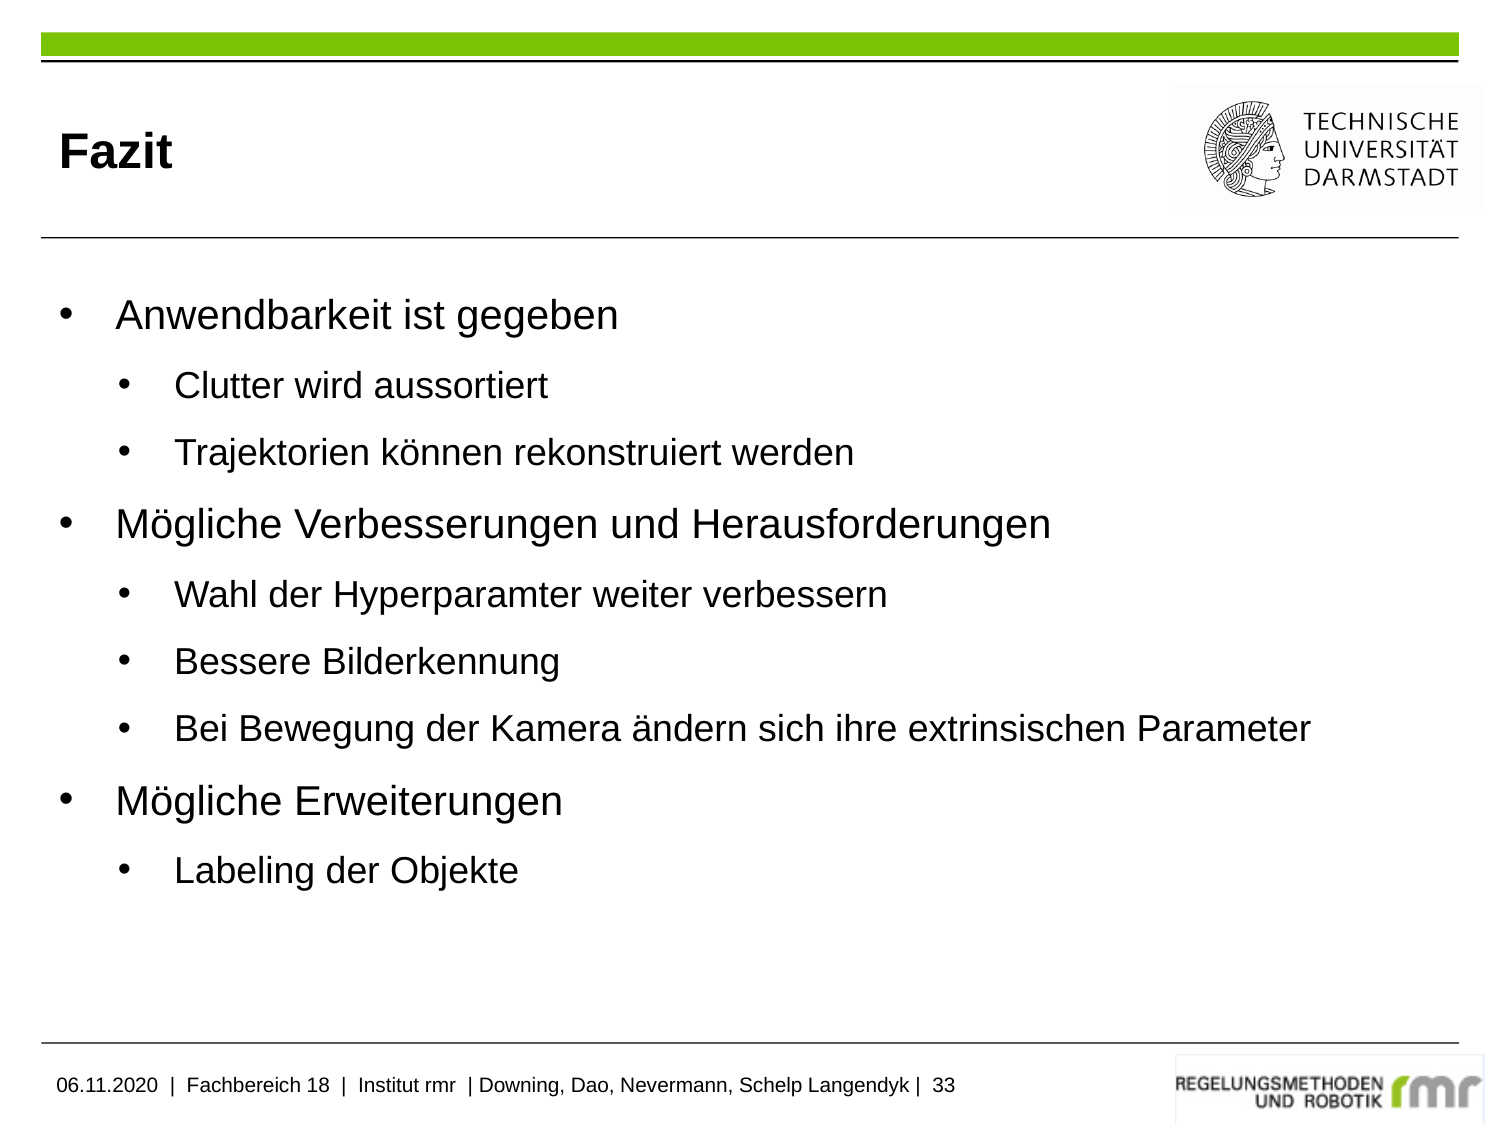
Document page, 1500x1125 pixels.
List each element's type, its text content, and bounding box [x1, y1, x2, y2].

title Fazit [58, 79, 1149, 218]
picture [1175, 84, 1483, 214]
picture [1175, 1054, 1486, 1125]
list Anwendbarkeit ist gegeben Clutter wird aussortiert Trajektorien können rekonstruiert werden Mögliche Verbesserungen und Herausforderungen Wahl der Hyperparamter weiter verbessern Bessere Bilderkennung Bei Bewegung der Kamera ändern sich ihre extrinsischen Parameter Mögliche Erweiterungen Labeling der Objekte [58, 265, 1424, 1001]
